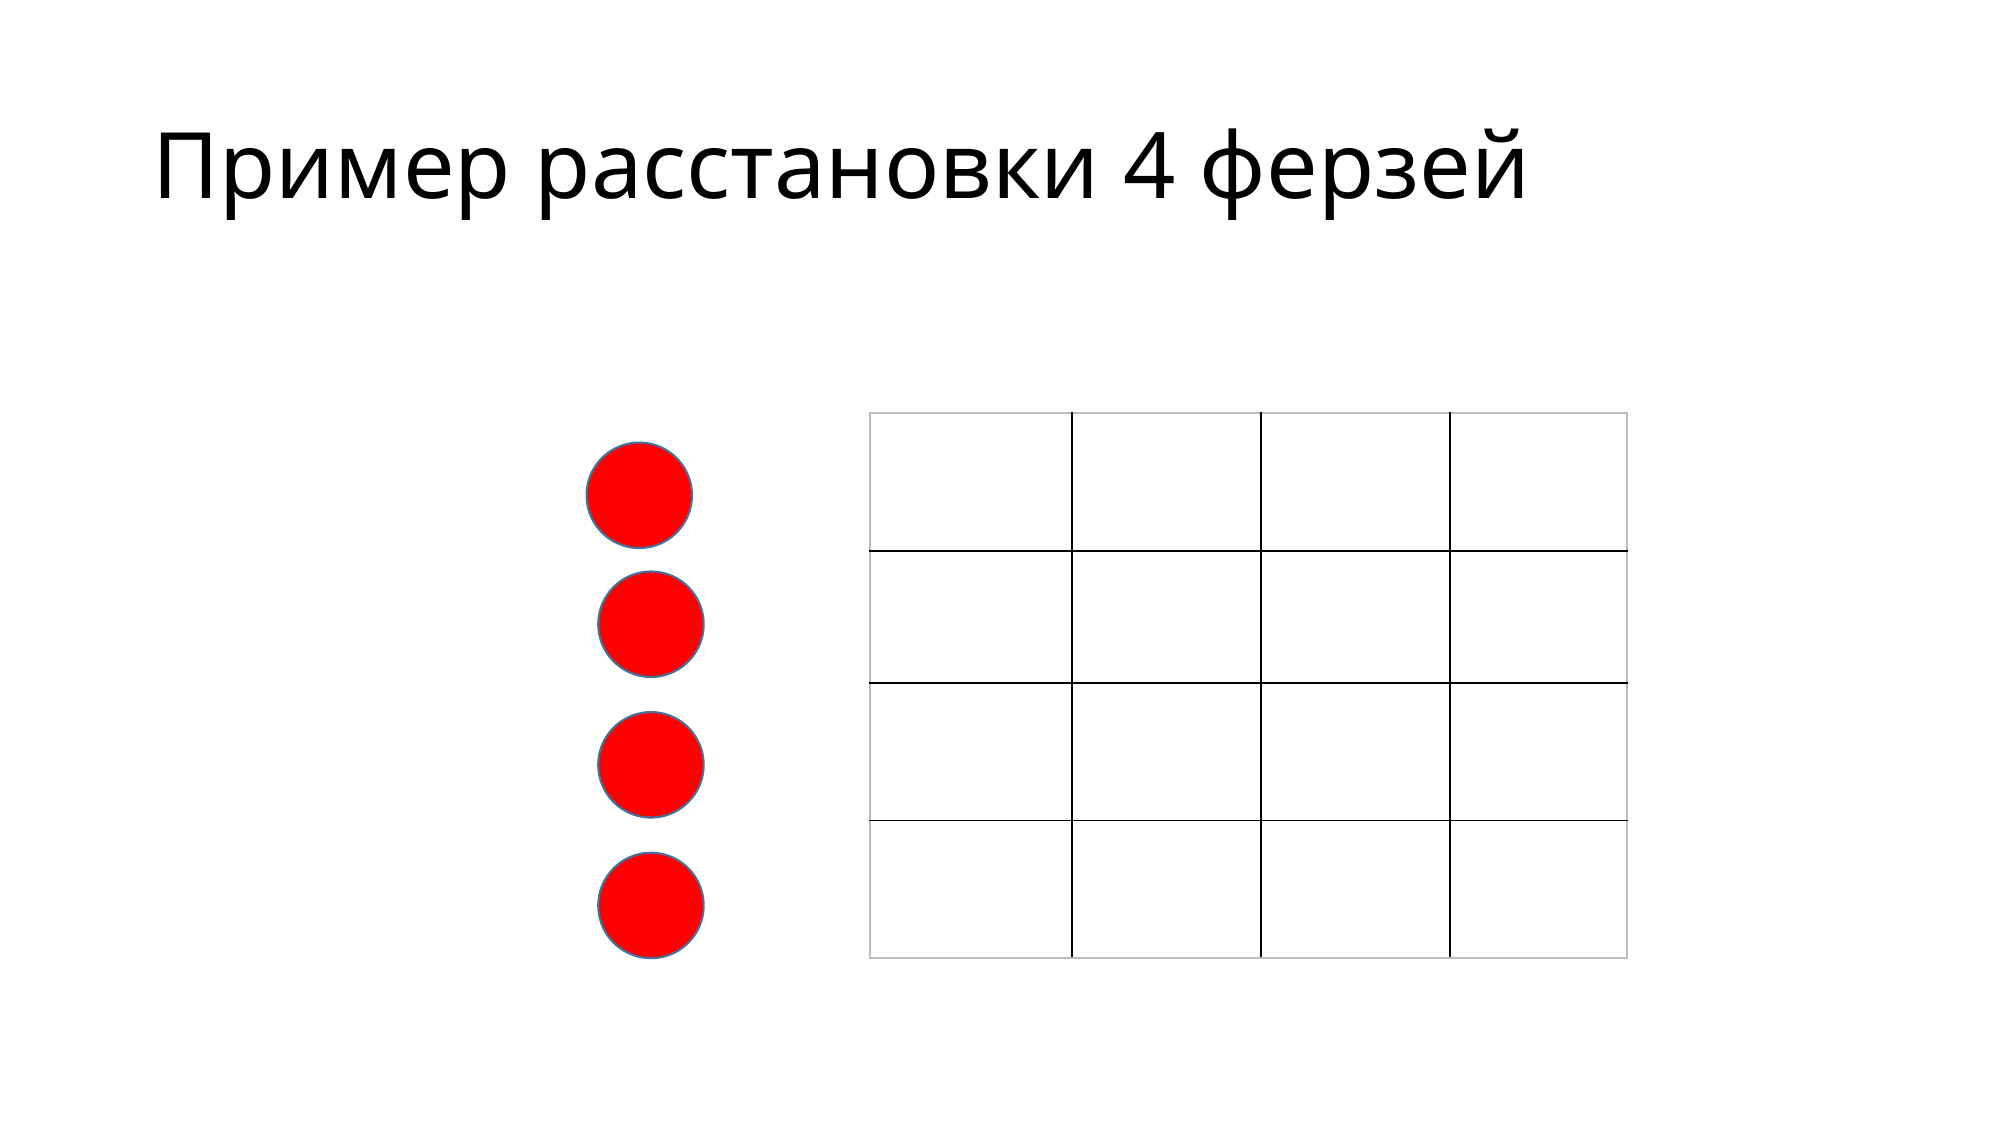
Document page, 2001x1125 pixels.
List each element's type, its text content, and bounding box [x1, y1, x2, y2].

table_header [1073, 414, 1260, 550]
table_cell [871, 821, 1071, 957]
table_cell [1073, 552, 1260, 682]
text_box [585, 441, 694, 550]
table_cell [871, 552, 1071, 682]
table_cell [1451, 552, 1626, 682]
table_cell [1262, 821, 1449, 957]
table_header [1451, 414, 1626, 550]
text_box [597, 851, 705, 960]
table_cell [1262, 684, 1449, 820]
table_header [1262, 414, 1449, 550]
table_cell [1073, 684, 1260, 820]
table_cell [1262, 552, 1449, 682]
table_header [871, 414, 1071, 550]
table_cell [1451, 821, 1626, 957]
text_box [597, 570, 705, 678]
table_cell [1451, 684, 1626, 820]
text_box [597, 711, 705, 819]
table_cell [871, 684, 1071, 820]
title Пример расстановки 4 ферзей [137, 59, 1863, 278]
table_cell [1073, 821, 1260, 957]
